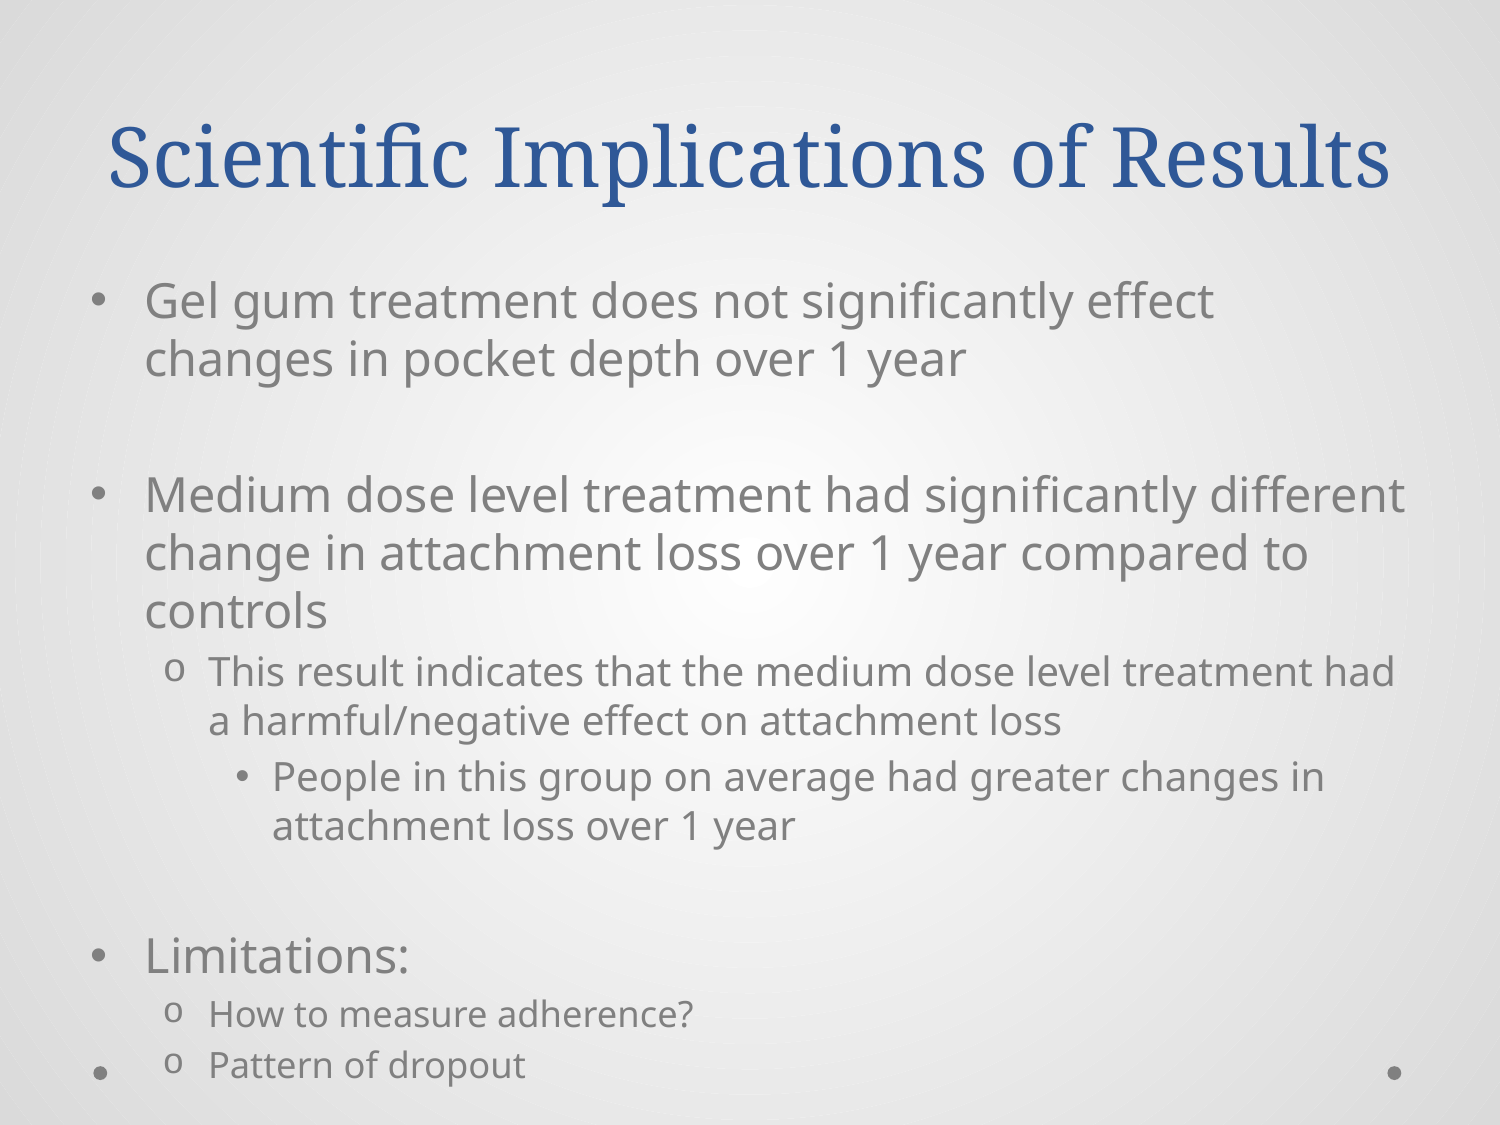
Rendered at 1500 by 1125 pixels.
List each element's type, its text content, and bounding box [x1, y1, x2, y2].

title Scientific Implications of Results [75, 49, 1425, 212]
list Gel gum treatment does not significantly effect changes in pocket depth over 1 year Medium dose level treatment had significantly different change in attachment loss over 1 year compared to controls This result indicates that the medium dose level treatment had a harmful/negative effect on attachment loss People in this group on average had greater changes in attachment loss over 1 year Limitations: How to measure adherence? Pattern of dropout [75, 262, 1425, 1093]
